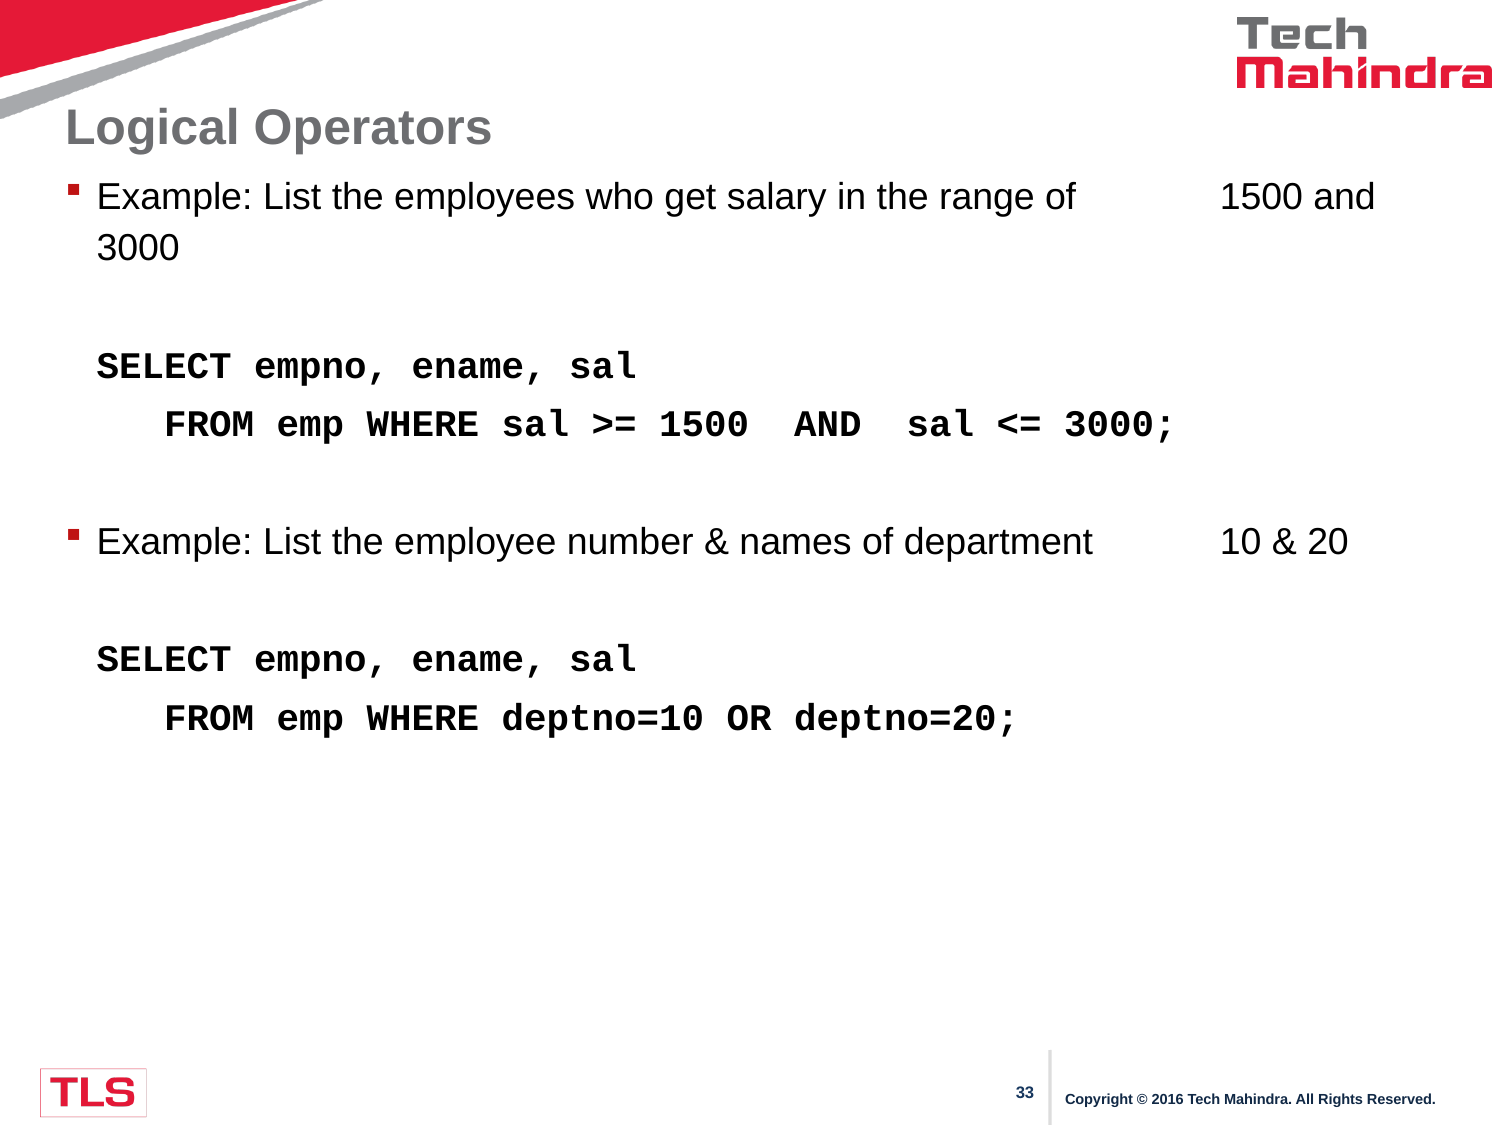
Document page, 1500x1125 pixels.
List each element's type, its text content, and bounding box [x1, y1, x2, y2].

picture [1237, 17, 1492, 88]
footer Copyright © 2016 Tech Mahindra. All Rights Reserved. [1050, 1080, 1488, 1118]
title Logical Operators [50, 90, 1150, 158]
list Example: List the employees who get salary in the range of 1500 and 3000 SELECT empno, ename, sal FROM emp WHERE sal >= 1500 AND sal <= 3000; Example: List the employee number & names of department 10 & 20 SELECT empno, ename, sal FROM emp WHERE deptno=10 OR deptno=20; [50, 158, 1425, 1059]
picture [0, 0, 325, 119]
picture [38, 1066, 147, 1118]
